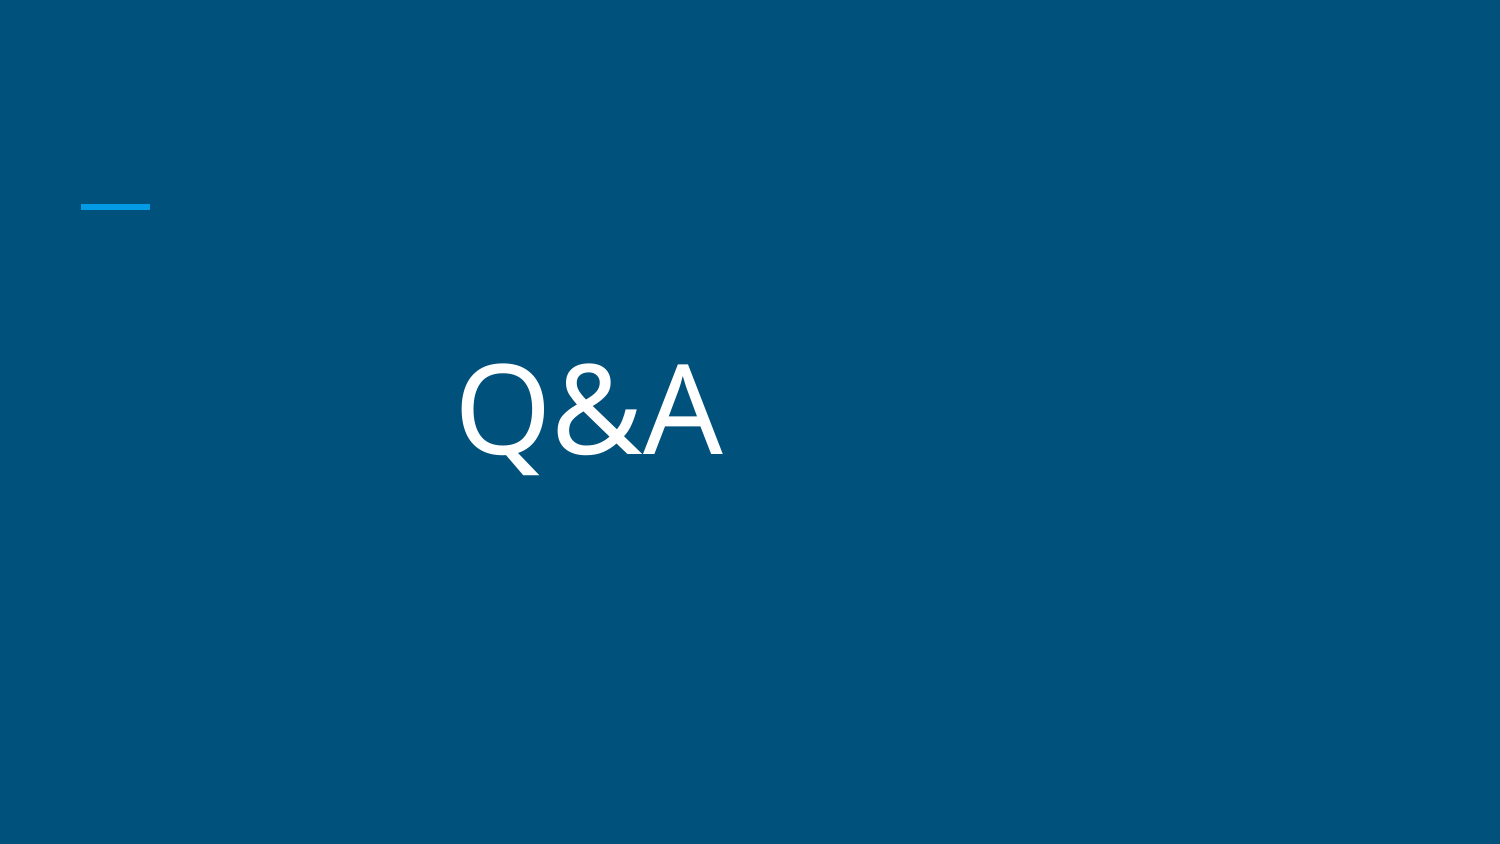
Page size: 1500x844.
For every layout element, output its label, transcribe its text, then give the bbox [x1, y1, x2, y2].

title Q&A [439, 293, 774, 507]
